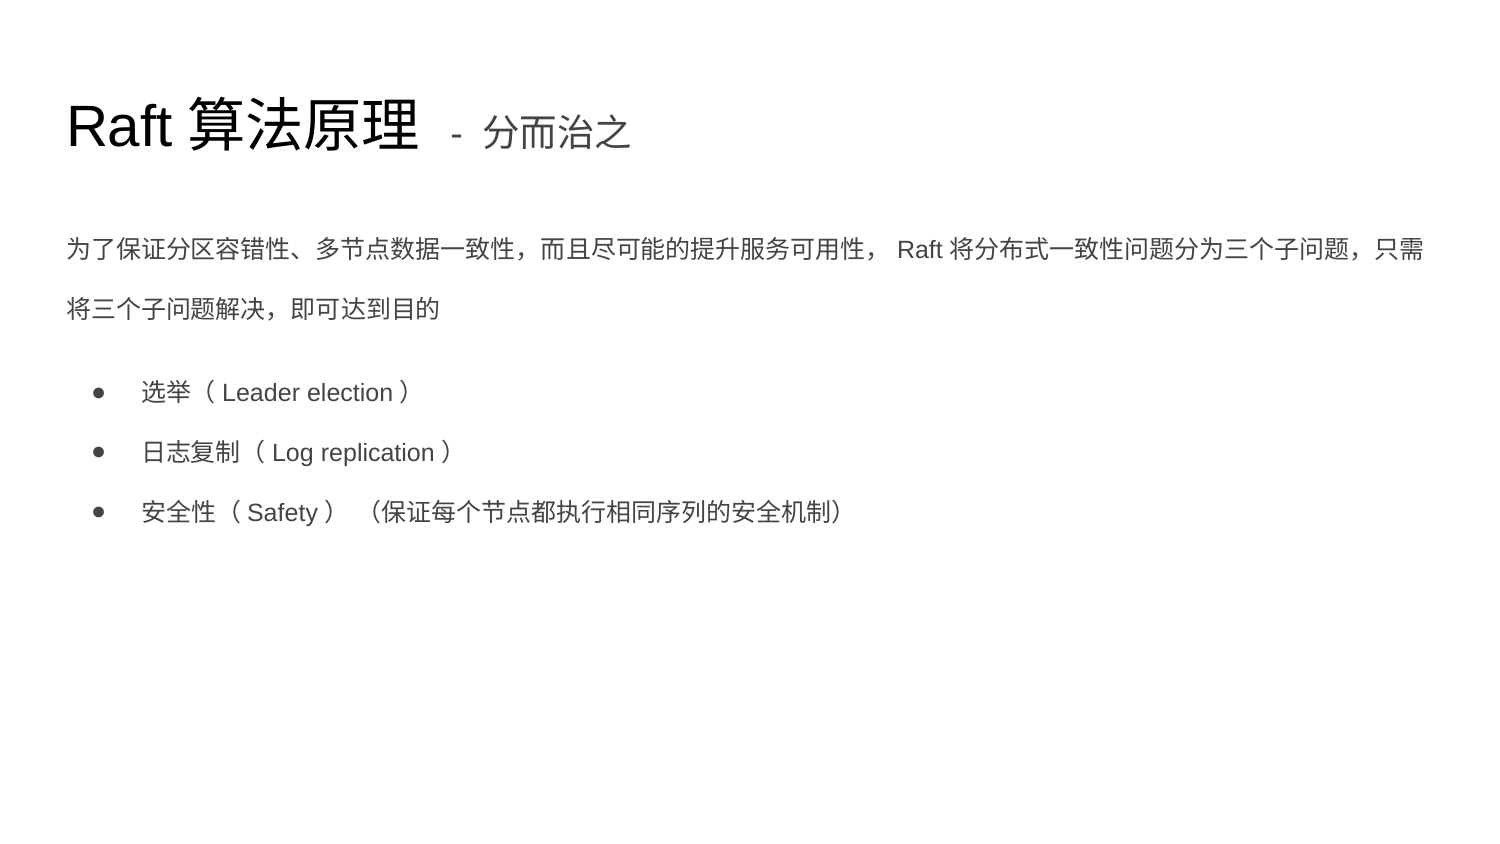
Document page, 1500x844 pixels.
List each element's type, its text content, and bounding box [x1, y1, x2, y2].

list 为了保证分区容错性、多节点数据一致性，而且尽可能的提升服务可用性，Raft将分布式一致性问题分为三个子问题，只需将三个子问题解决，即可达到目的 选举（Leader election） 日志复制（Log replication） 安全性（Safety） （保证每个节点都执行相同序列的安全机制） [51, 189, 1449, 750]
title Raft算法原理 - 分而治之 [51, 72, 1449, 167]
